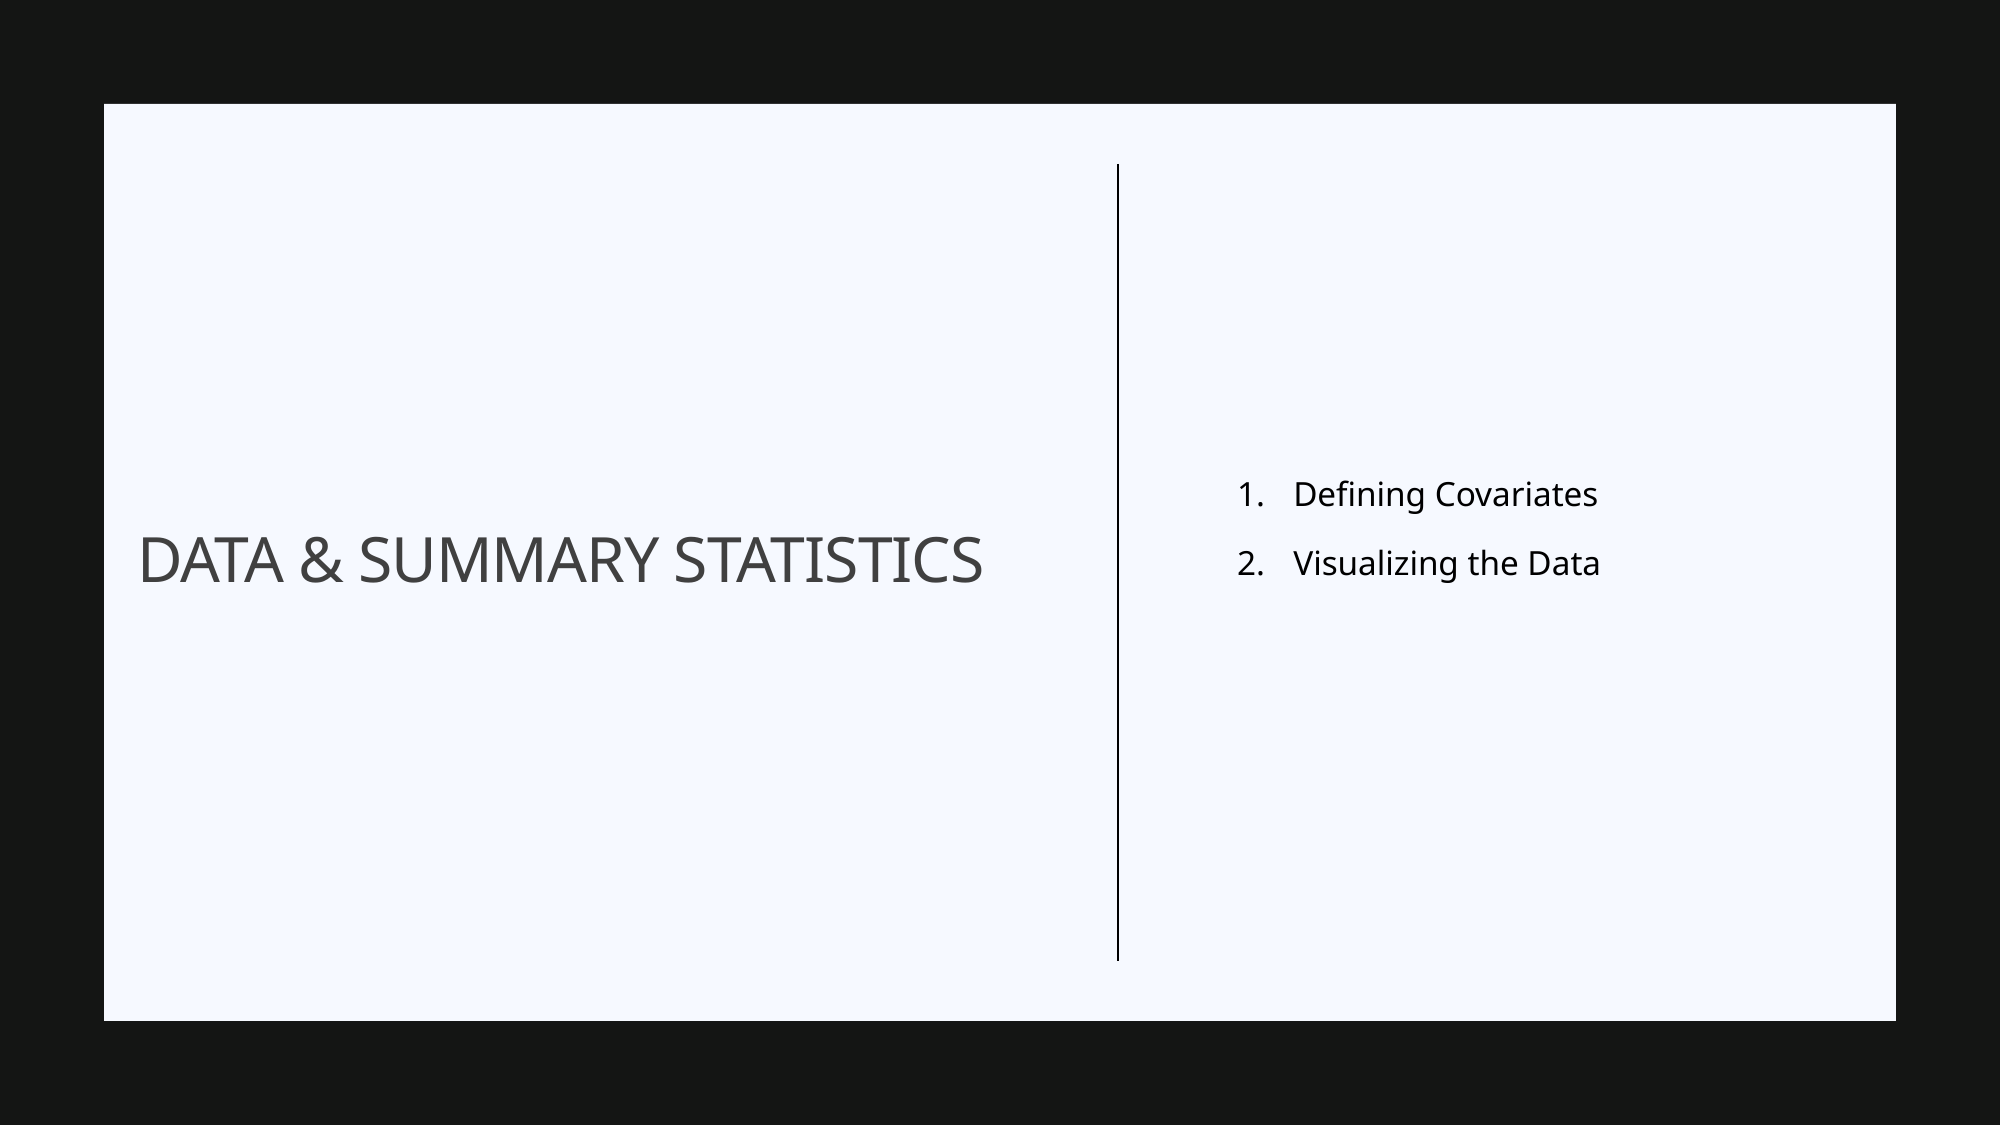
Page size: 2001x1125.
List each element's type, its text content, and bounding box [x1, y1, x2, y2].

title Data & Summary Statistics [104, 514, 1000, 611]
list Defining Covariates Visualizing the Data [1237, 136, 1896, 989]
